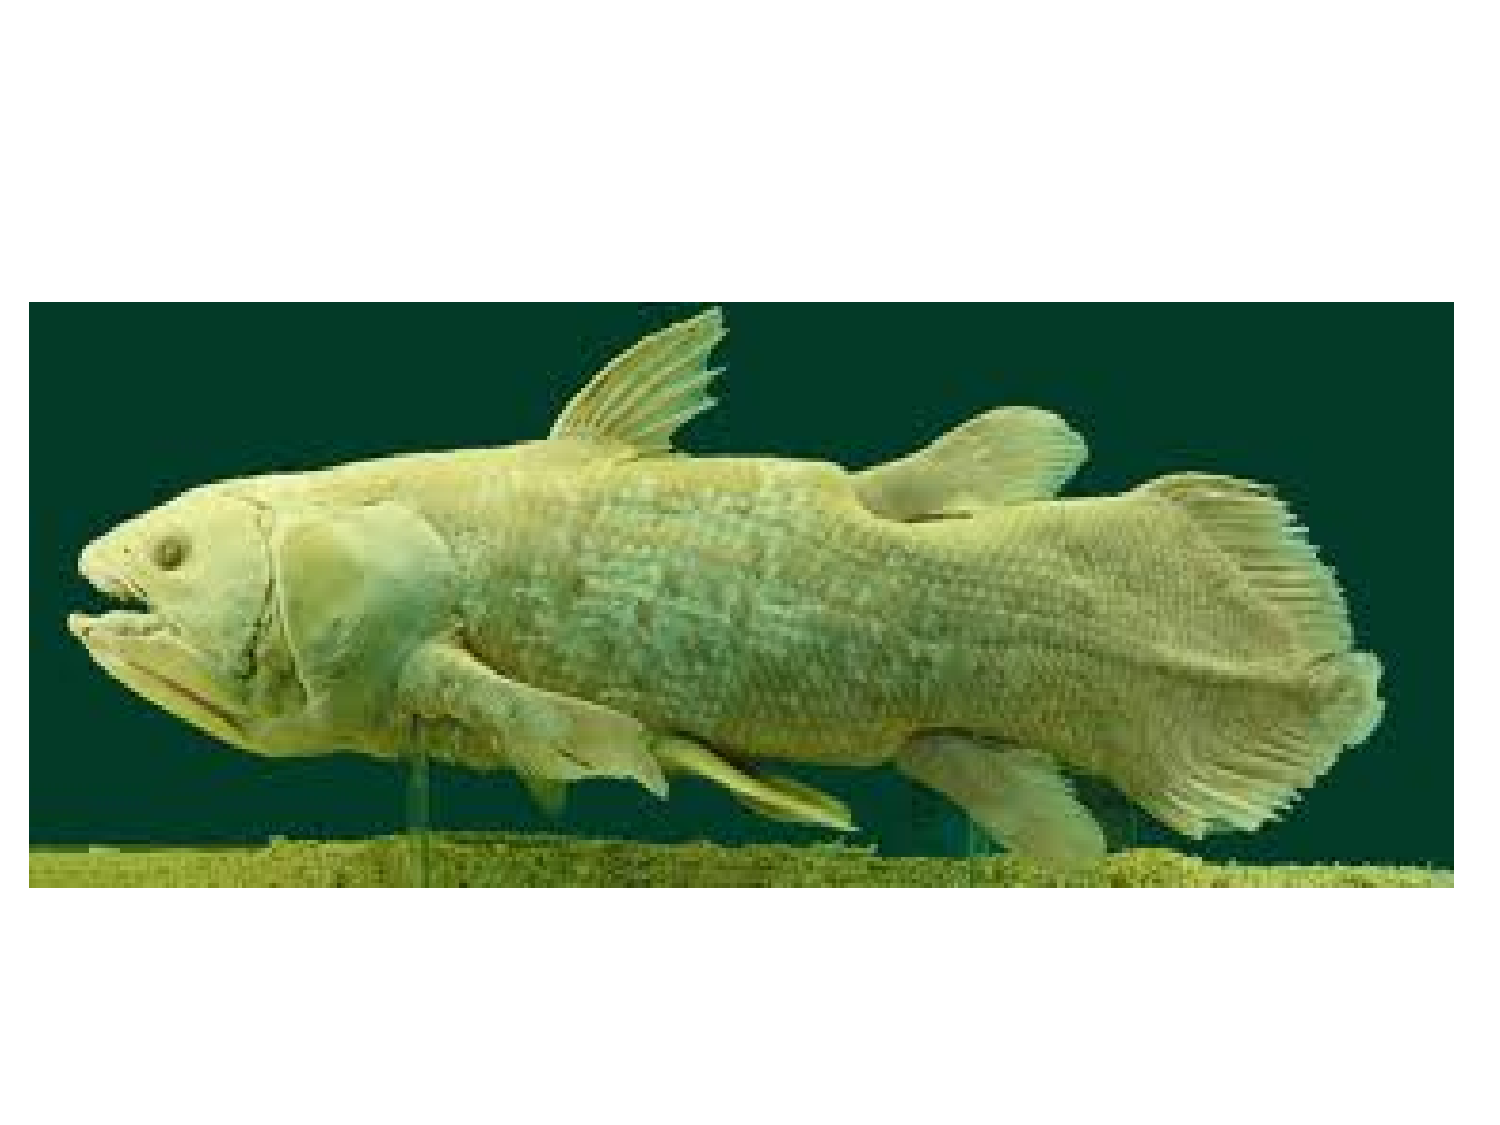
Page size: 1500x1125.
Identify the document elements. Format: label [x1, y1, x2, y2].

picture [29, 302, 1455, 888]
